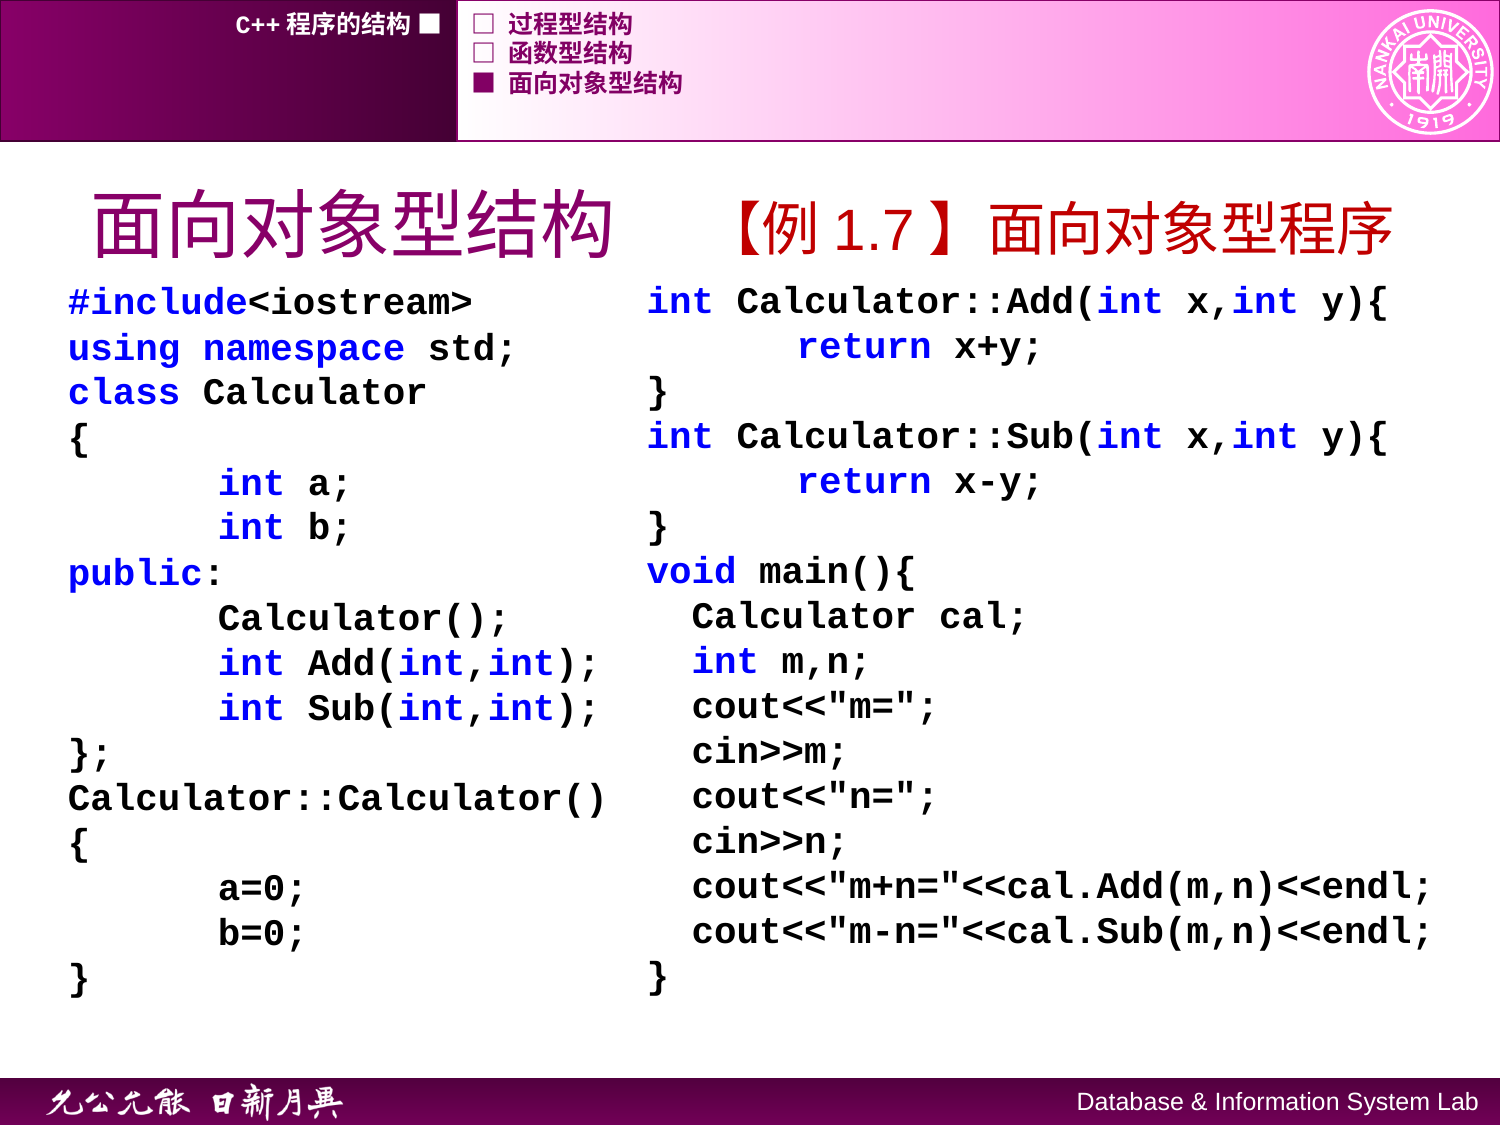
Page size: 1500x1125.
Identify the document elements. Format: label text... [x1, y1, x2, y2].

text_box □ 函数型结构 [455, 36, 1361, 66]
text_box int Calculator::Add(int x,int y){ return x+y; } int Calculator::Sub(int x,int y){ return x-y; } void main(){ Calculator cal; int m,n; cout<<"m="; cin>>m; cout<<"n="; cin>>n; cout<<"m+n="<<cal.Add(m,n)<<endl; cout<<"m-n="<<cal.Sub(m,n)<<endl; } [631, 269, 1471, 1004]
text_box ■ 面向对象型结构 [455, 66, 1361, 99]
title 面向对象型结构 [74, 163, 1426, 270]
picture [35, 1081, 356, 1122]
text_box C++程序的结构 ■ [0, 7, 459, 40]
text_box #include<iostream> using namespace std; class Calculator { int a; int b; public: Calculator(); int Add(int,int); int Sub(int,int); }; Calculator::Calculator() { a=0; b=0; } [53, 270, 644, 1005]
text_box □ 过程型结构 [459, 7, 1361, 36]
list 【例1.7】面向对象型程序 [631, 184, 1459, 275]
